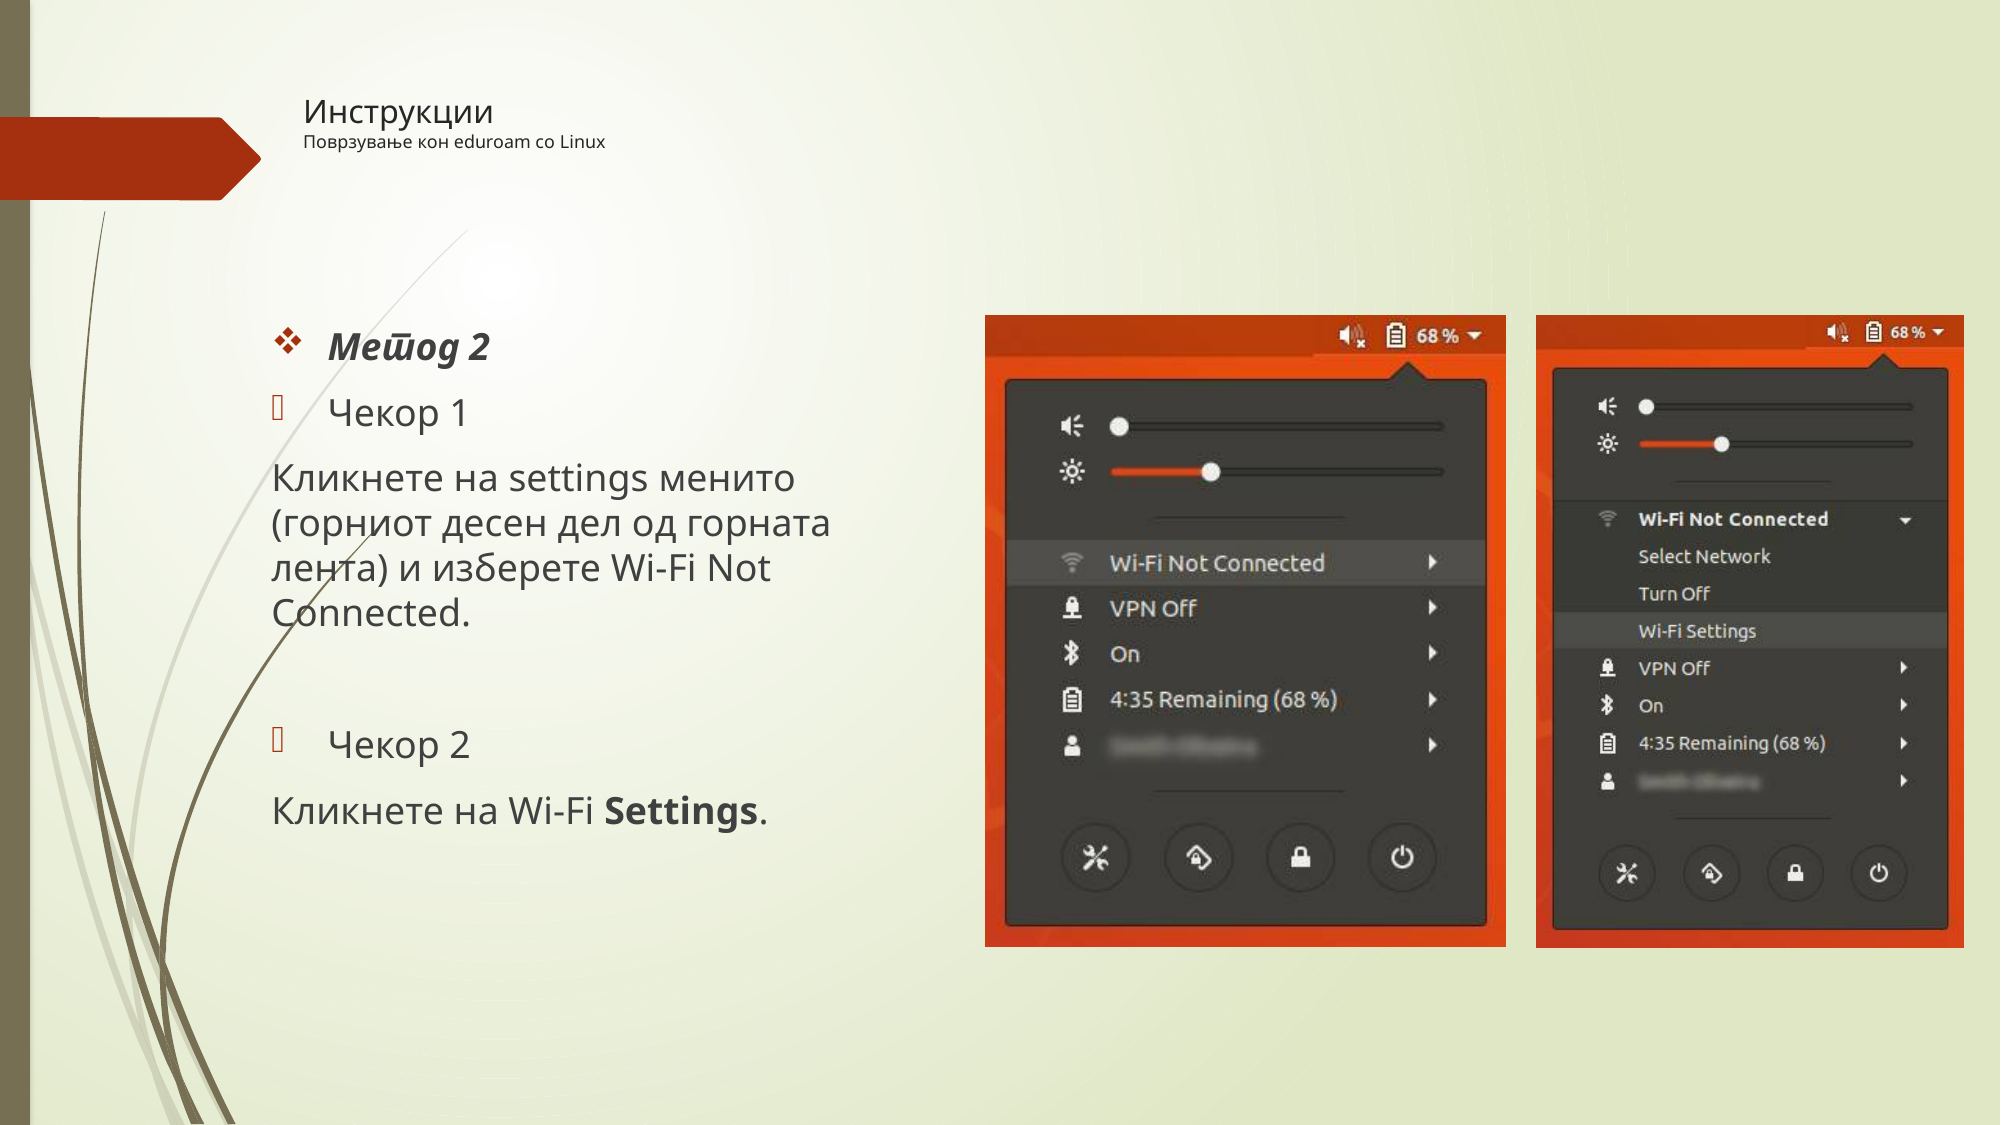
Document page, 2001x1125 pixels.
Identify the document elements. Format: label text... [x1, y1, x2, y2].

picture [985, 314, 1506, 947]
title Инструкции Поврзување кон eduroam со Linux [288, 84, 1750, 295]
list Метод 2 Чекор 1 Кликнете на settings менито (горниот десен дел од горната лента) и изберете Wi-Fi Not Connected. Чекор 2 Кликнете на Wi-Fi Settings. [256, 315, 955, 1074]
picture [1535, 314, 1965, 948]
